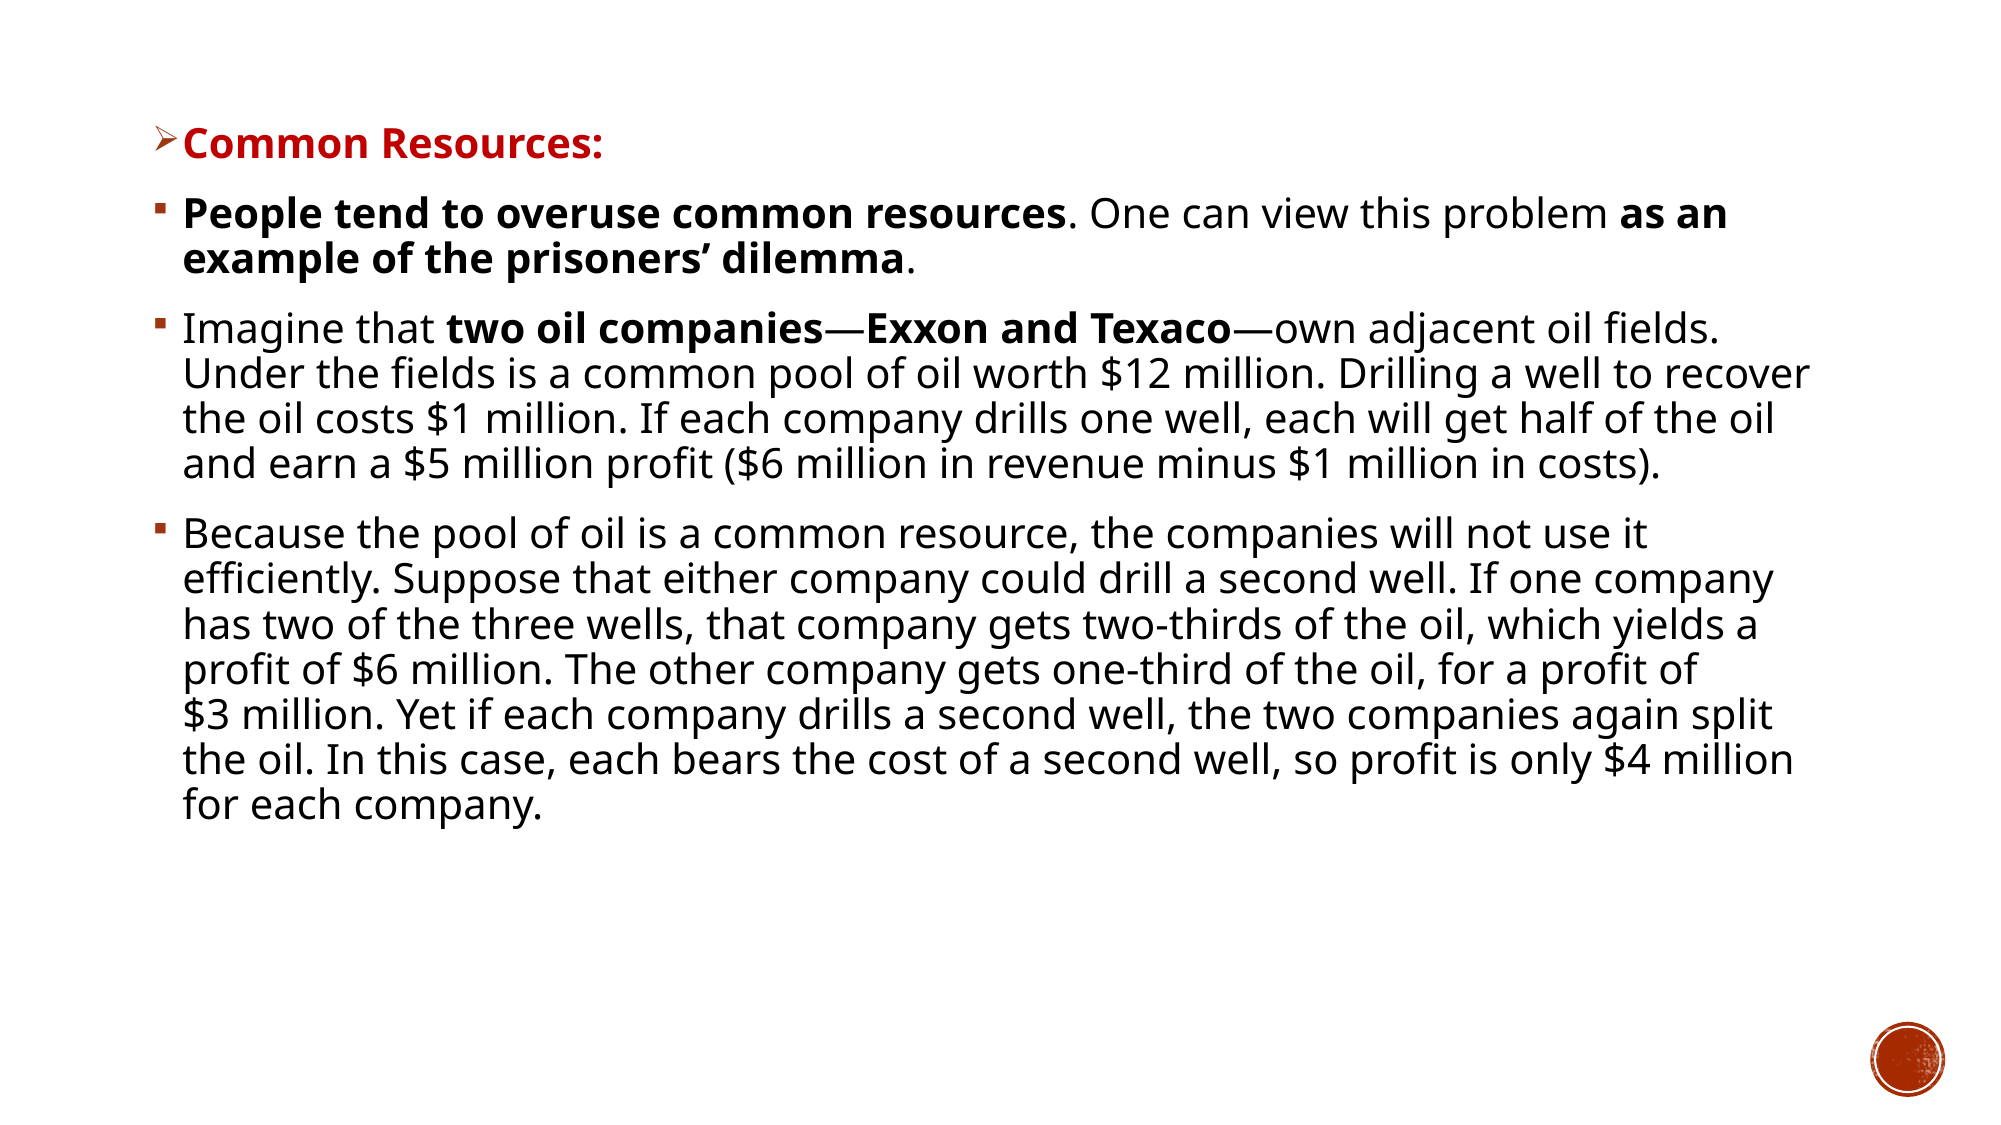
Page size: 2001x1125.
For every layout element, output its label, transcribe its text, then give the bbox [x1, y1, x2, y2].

list Common Resources: People tend to overuse common resources. One can view this problem as an example of the prisoners’ dilemma. Imagine that two oil companies—Exxon and Texaco—own adjacent oil fields. Under the fields is a common pool of oil worth $12 million. Drilling a well to recover the oil costs $1 million. If each company drills one well, each will get half of the oil and earn a $5 million profit ($6 million in revenue minus $1 million in costs). Because the pool of oil is a common resource, the companies will not use it efficiently. Suppose that either company could drill a second well. If one company has two of the three wells, that company gets two-thirds of the oil, which yields a profit of $6 million. The other company gets one-third of the oil, for a profit of $3 million. Yet if each company drills a second well, the two companies again split the oil. In this case, each bears the cost of a second well, so profit is only $4 million for each company. [137, 115, 1863, 1014]
